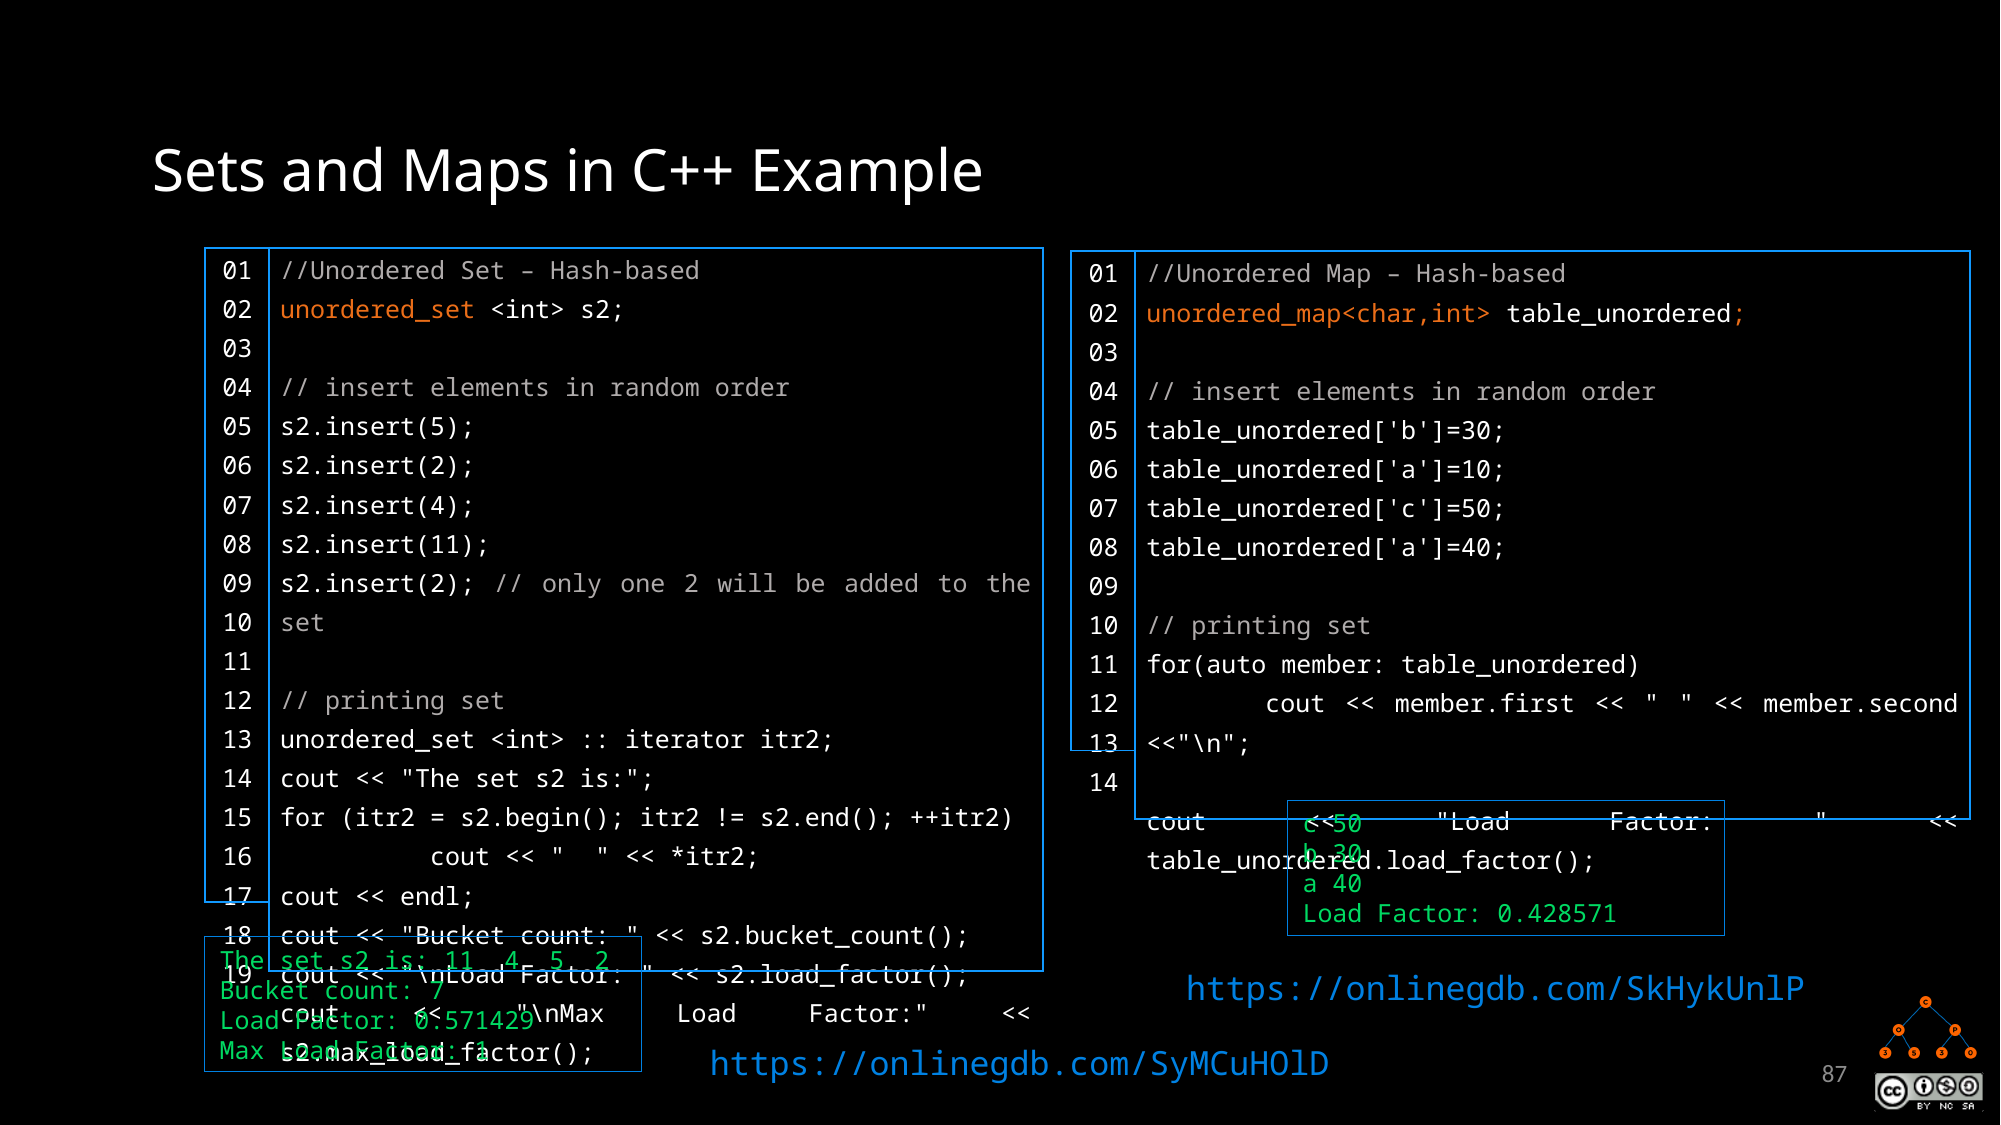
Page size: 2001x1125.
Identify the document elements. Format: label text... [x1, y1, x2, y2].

table_header 01 02 03 04 05 06 07 08 09 10 11 12 13 14 15 16 17 18 19 [206, 249, 268, 901]
table_header 01 02 03 04 05 06 07 08 09 10 11 12 13 14 [1072, 252, 1134, 750]
slide_number 87 [1412, 1042, 1859, 1103]
title Sets and Maps in C++ Example [137, 59, 1863, 278]
text_box The set s2 is: 11 4 5 2 Bucket count: 7 Load Factor: 0.571429 Max Load Factor: 1 [204, 936, 642, 1072]
text_box https://onlinegdb.com/SyMCuHOlD [695, 1034, 1365, 1095]
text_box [1859, 988, 1998, 1112]
table_header //Unordered Set – Hash-based unordered_set <int> s2; // insert elements in random order s2.insert(5); s2.insert(2); s2.insert(4); s2.insert(11); s2.insert(2); // only one 2 will be added to the set // printing set unordered_set <int> :: iterator itr2; cout << "The set s2 is:"; for (itr2 = s2.begin(); itr2 != s2.end(); ++itr2) cout << " " << *itr2; cout << endl; cout << "Bucket count: " << s2.bucket_count(); cout << "\nLoad Factor: " << s2.load_factor(); cout << "\nMax Load Factor:" << s2.max_load_factor(); [270, 249, 1042, 970]
table_header //Unordered Map – Hash-based unordered_map<char,int> table_unordered; // insert elements in random order table_unordered['b']=30; table_unordered['a']=10; table_unordered['c']=50; table_unordered['a']=40; // printing set for(auto member: table_unordered) cout << member.first << " " << member.second <<"\n"; cout << "Load Factor: " << table_unordered.load_factor(); [1136, 252, 1969, 818]
text_box c 50 b 30 a 40 Load Factor: 0.428571 [1287, 800, 1725, 936]
text_box https://onlinegdb.com/SkHykUnlP [1171, 959, 1841, 1020]
